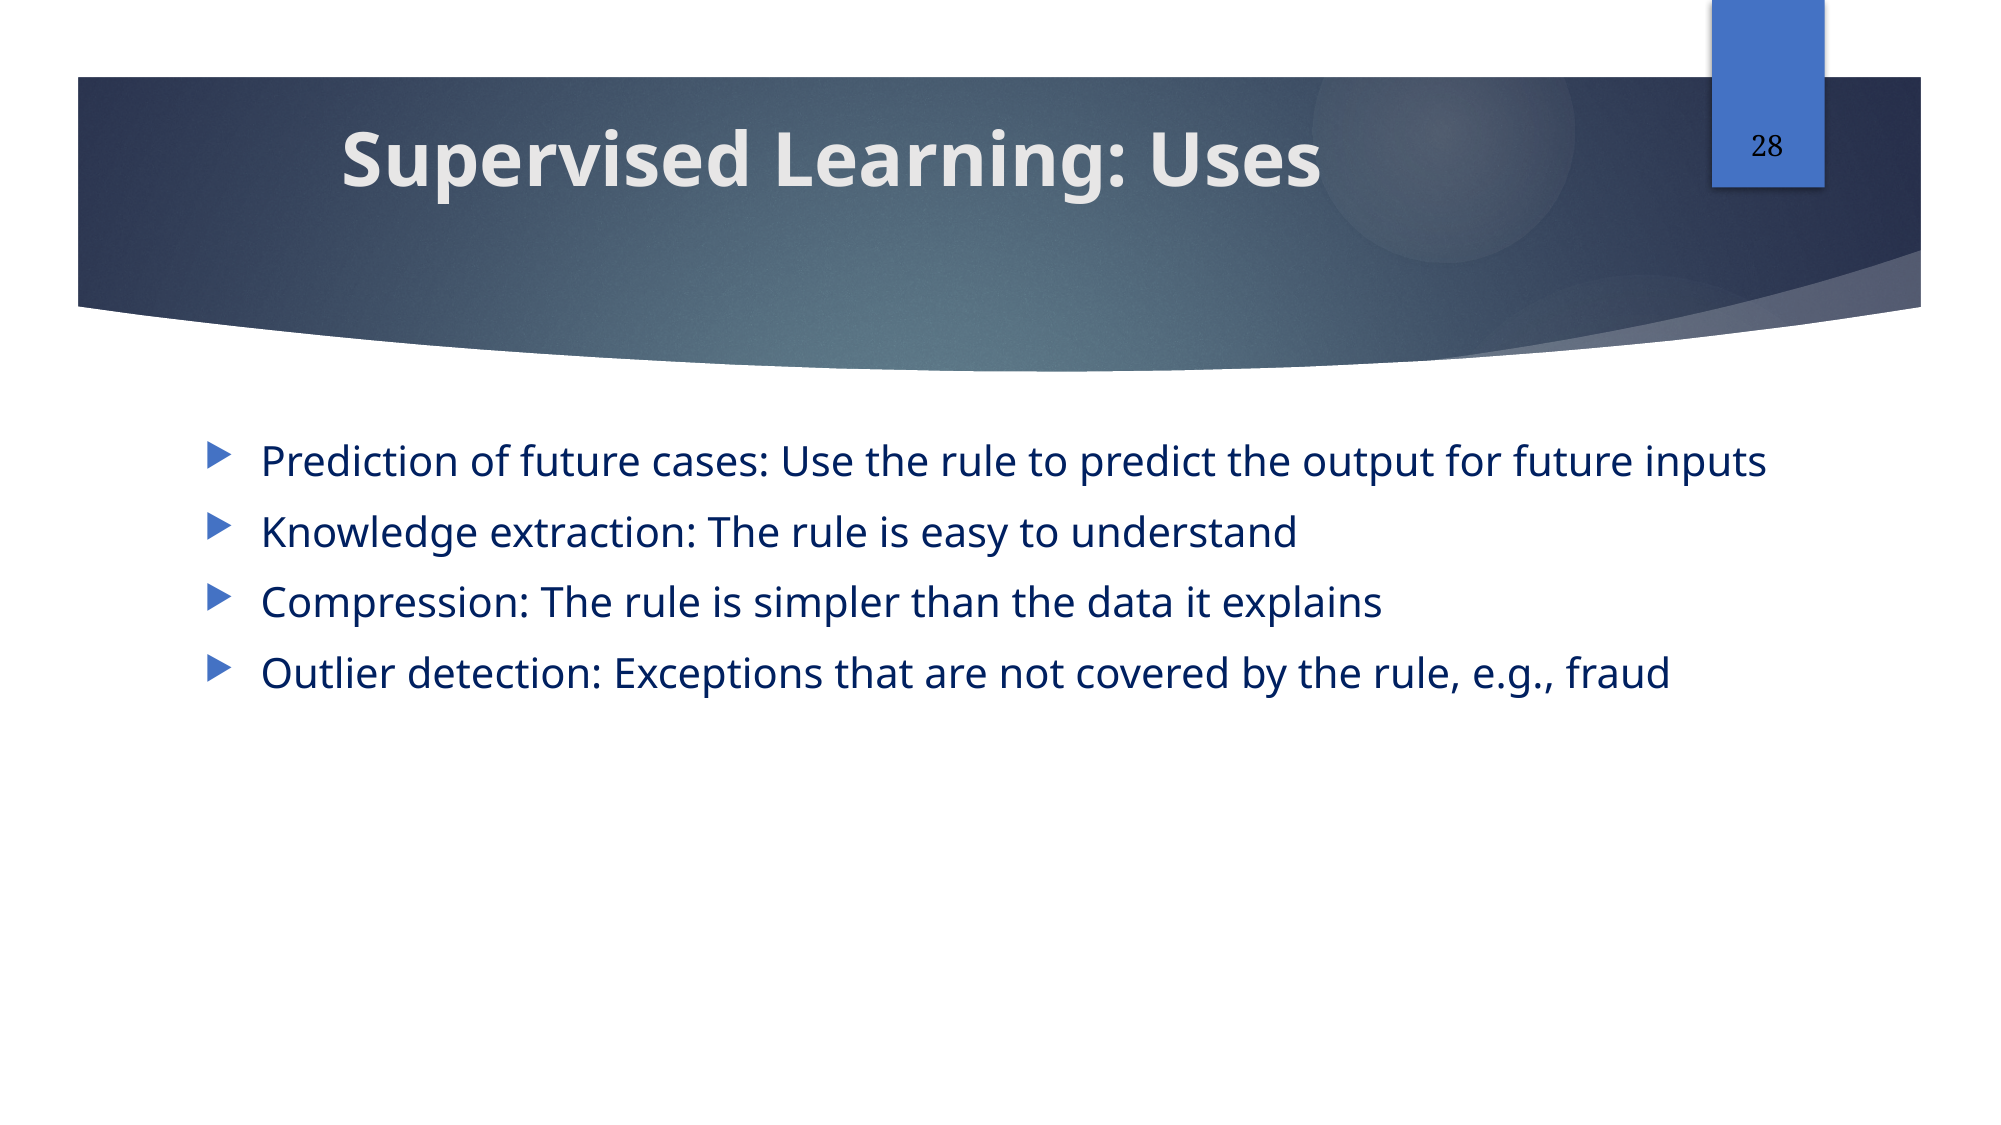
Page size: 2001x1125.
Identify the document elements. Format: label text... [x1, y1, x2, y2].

list Prediction of future cases: Use the rule to predict the output for future inputs Knowledge extraction: The rule is easy to understand Compression: The rule is simpler than the data it explains Outlier detection: Exceptions that are not covered by the rule, e.g., fraud [189, 427, 1846, 988]
slide_number 28 [1698, 48, 1836, 175]
title Supervised Learning: Uses [326, 78, 1677, 235]
